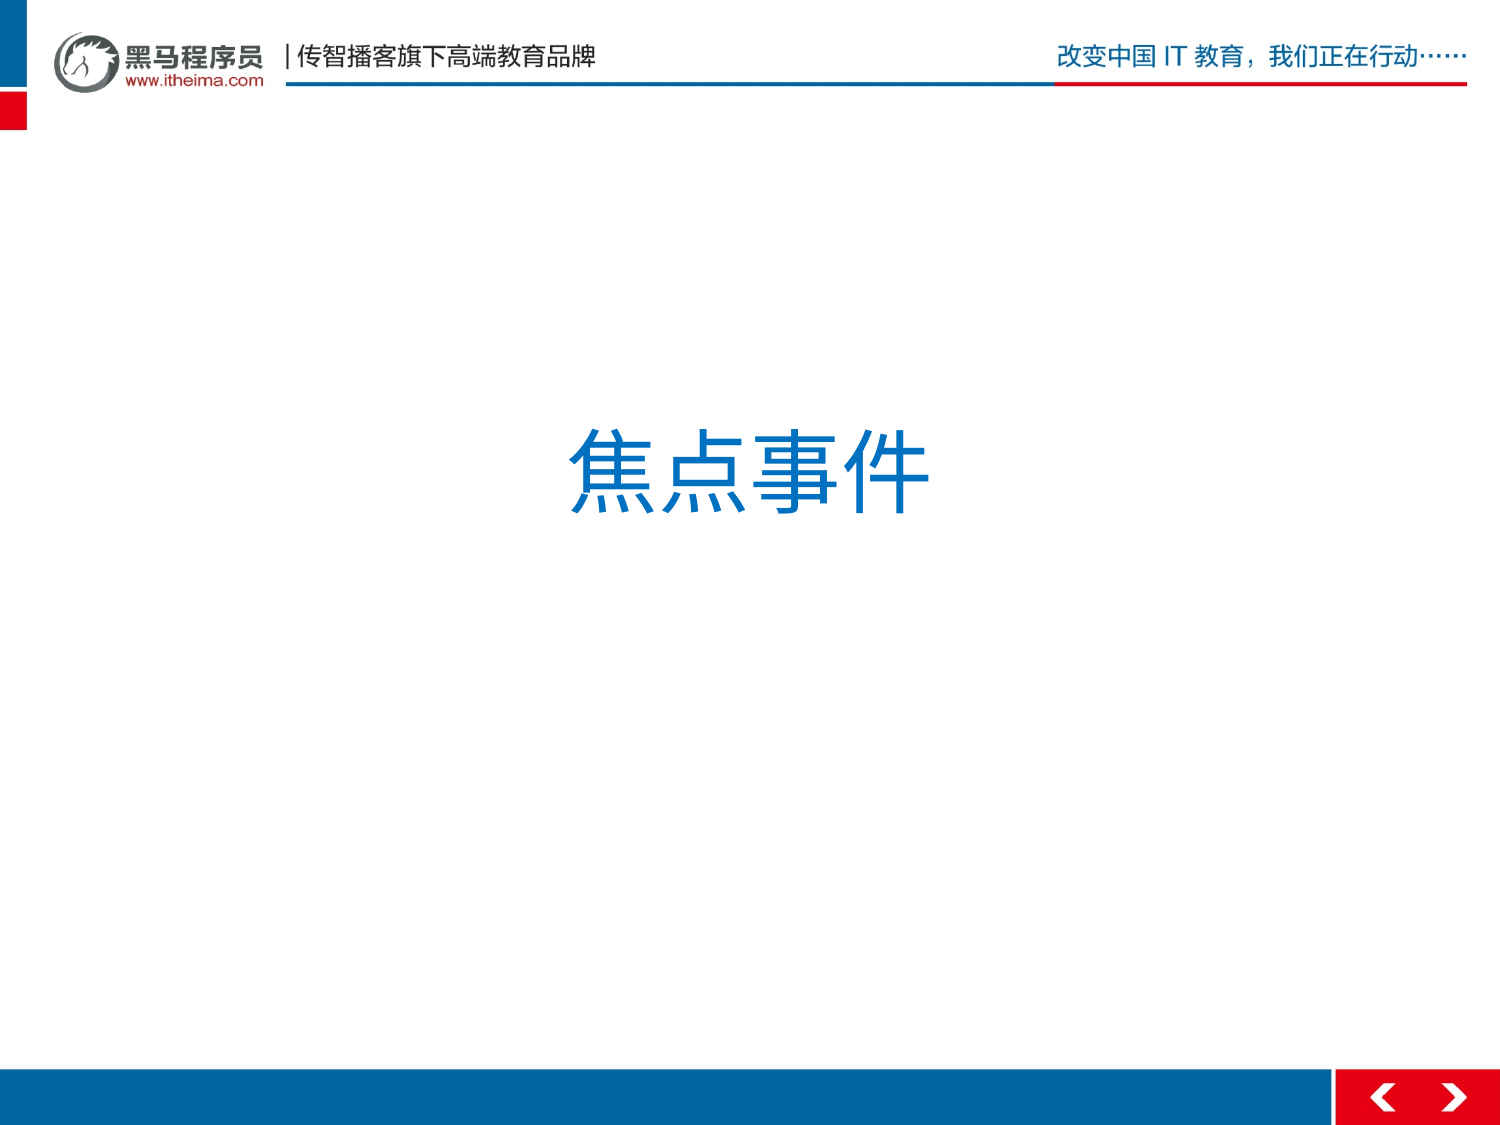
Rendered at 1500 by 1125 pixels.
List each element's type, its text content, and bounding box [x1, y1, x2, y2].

picture [0, 0, 1500, 1125]
title 焦点事件 [112, 349, 1388, 591]
